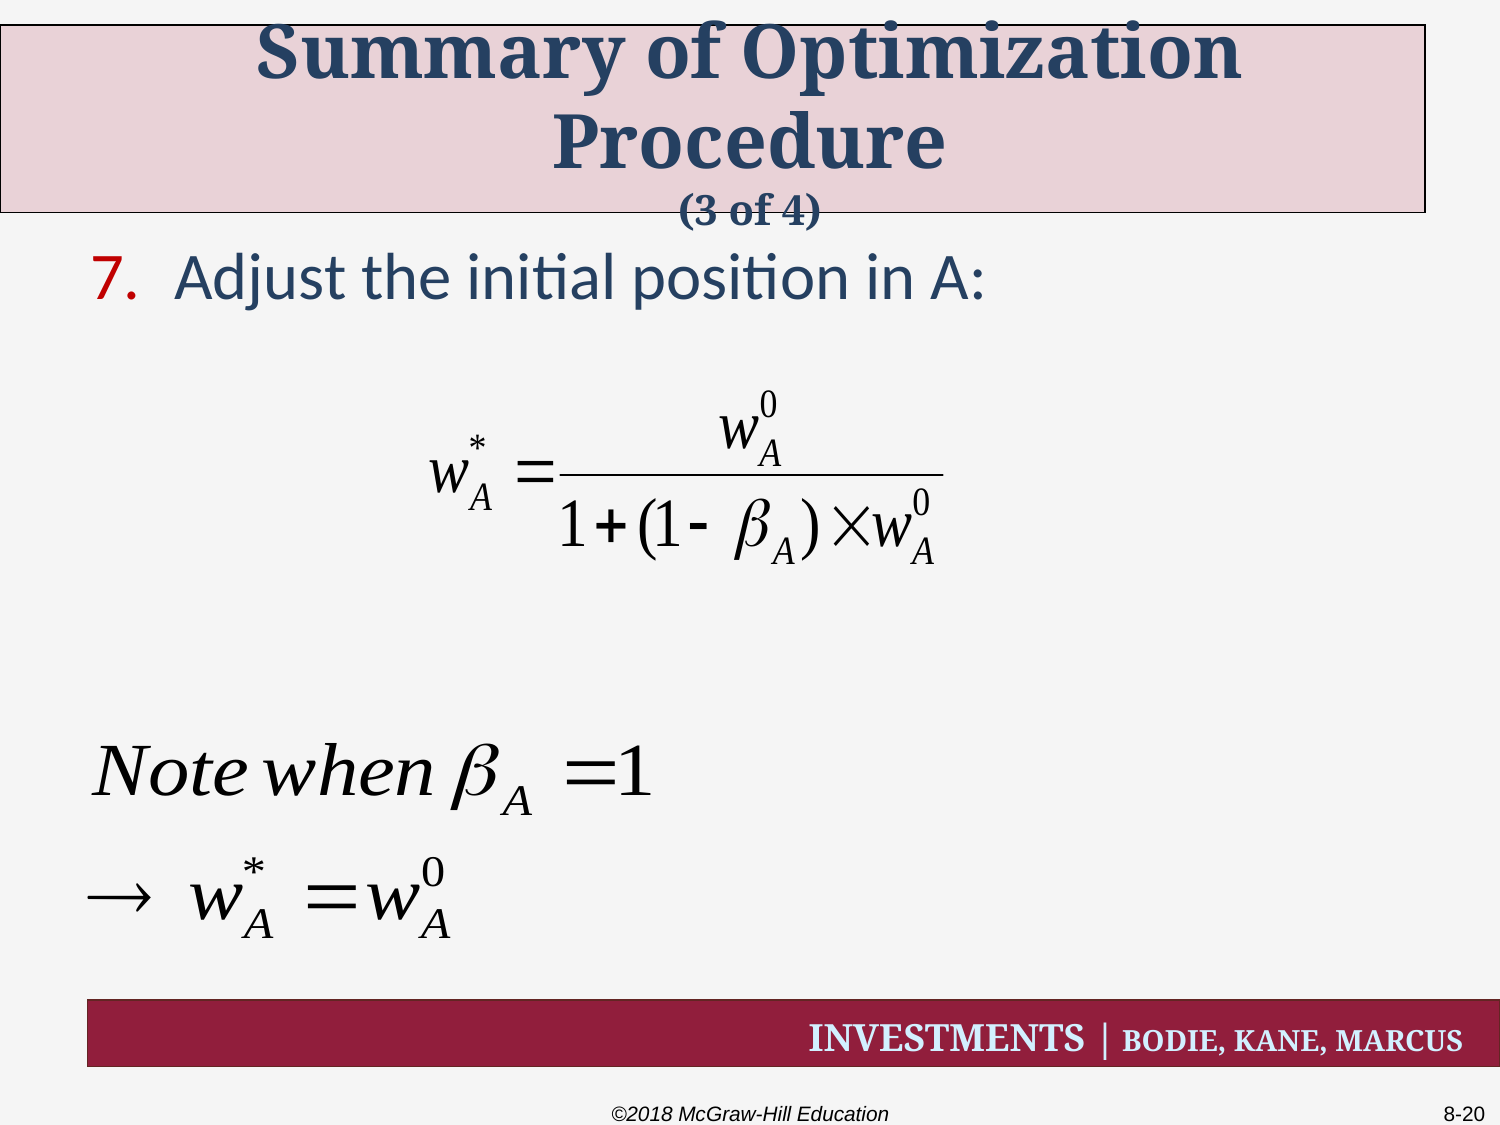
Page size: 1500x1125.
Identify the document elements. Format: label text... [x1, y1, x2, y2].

title Summary of Optimization Procedure (3 of 4) [75, 12, 1425, 226]
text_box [76, 719, 677, 958]
footer ©2018 McGraw-Hill Education [496, 1102, 1004, 1124]
slide_number 8-20 [1162, 1102, 1500, 1124]
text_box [418, 371, 957, 579]
list Adjust the initial position in A: [75, 226, 1425, 1005]
